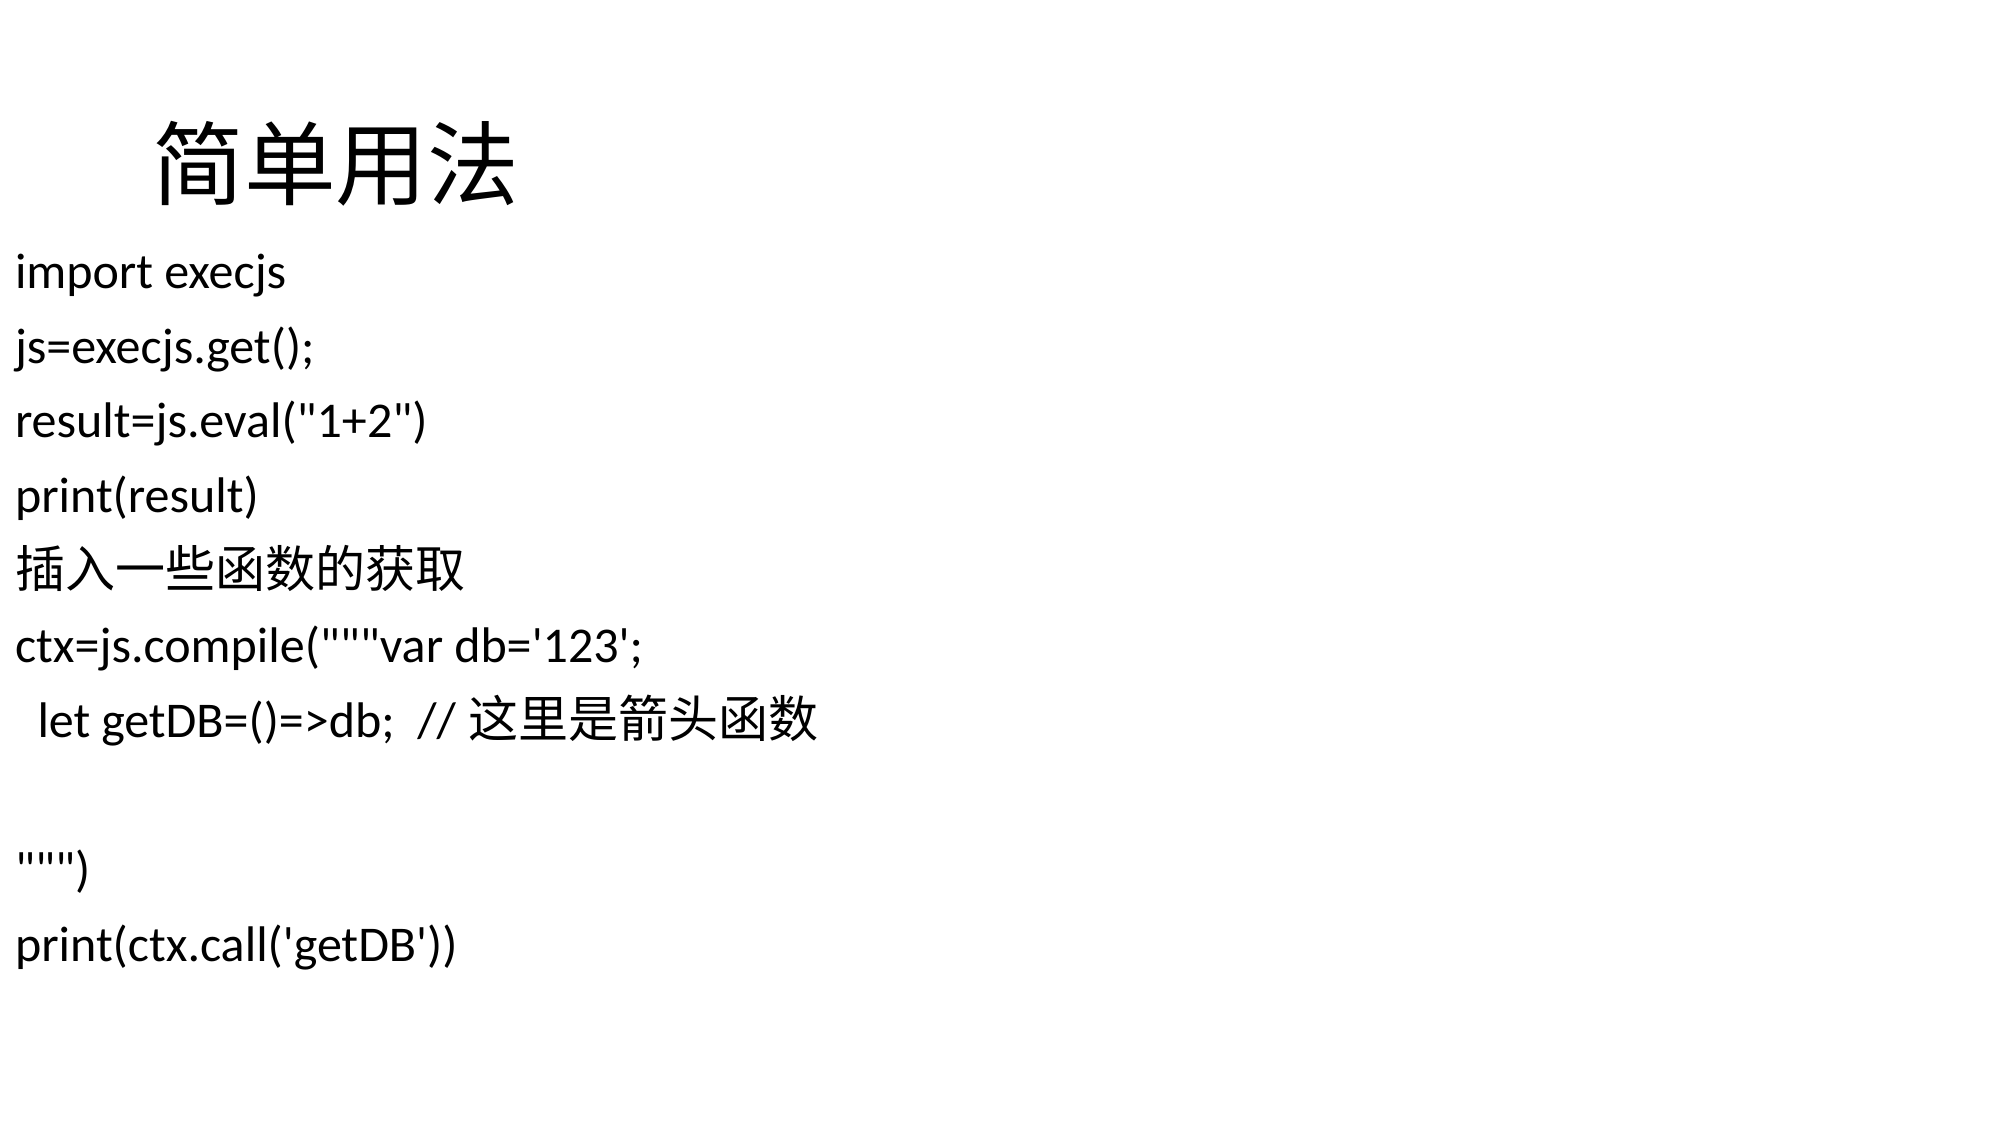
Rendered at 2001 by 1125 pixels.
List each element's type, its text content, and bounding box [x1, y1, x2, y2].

list import execjs js=execjs.get(); result=js.eval("1+2") print(result) 插入一些函数的获取 ctx=js.compile("""var db='123'; let getDB=()=>db; //这里是箭头函数 """) print(ctx.call('getDB')) [0, 237, 1883, 1125]
title 简单用法 [137, 59, 1863, 237]
